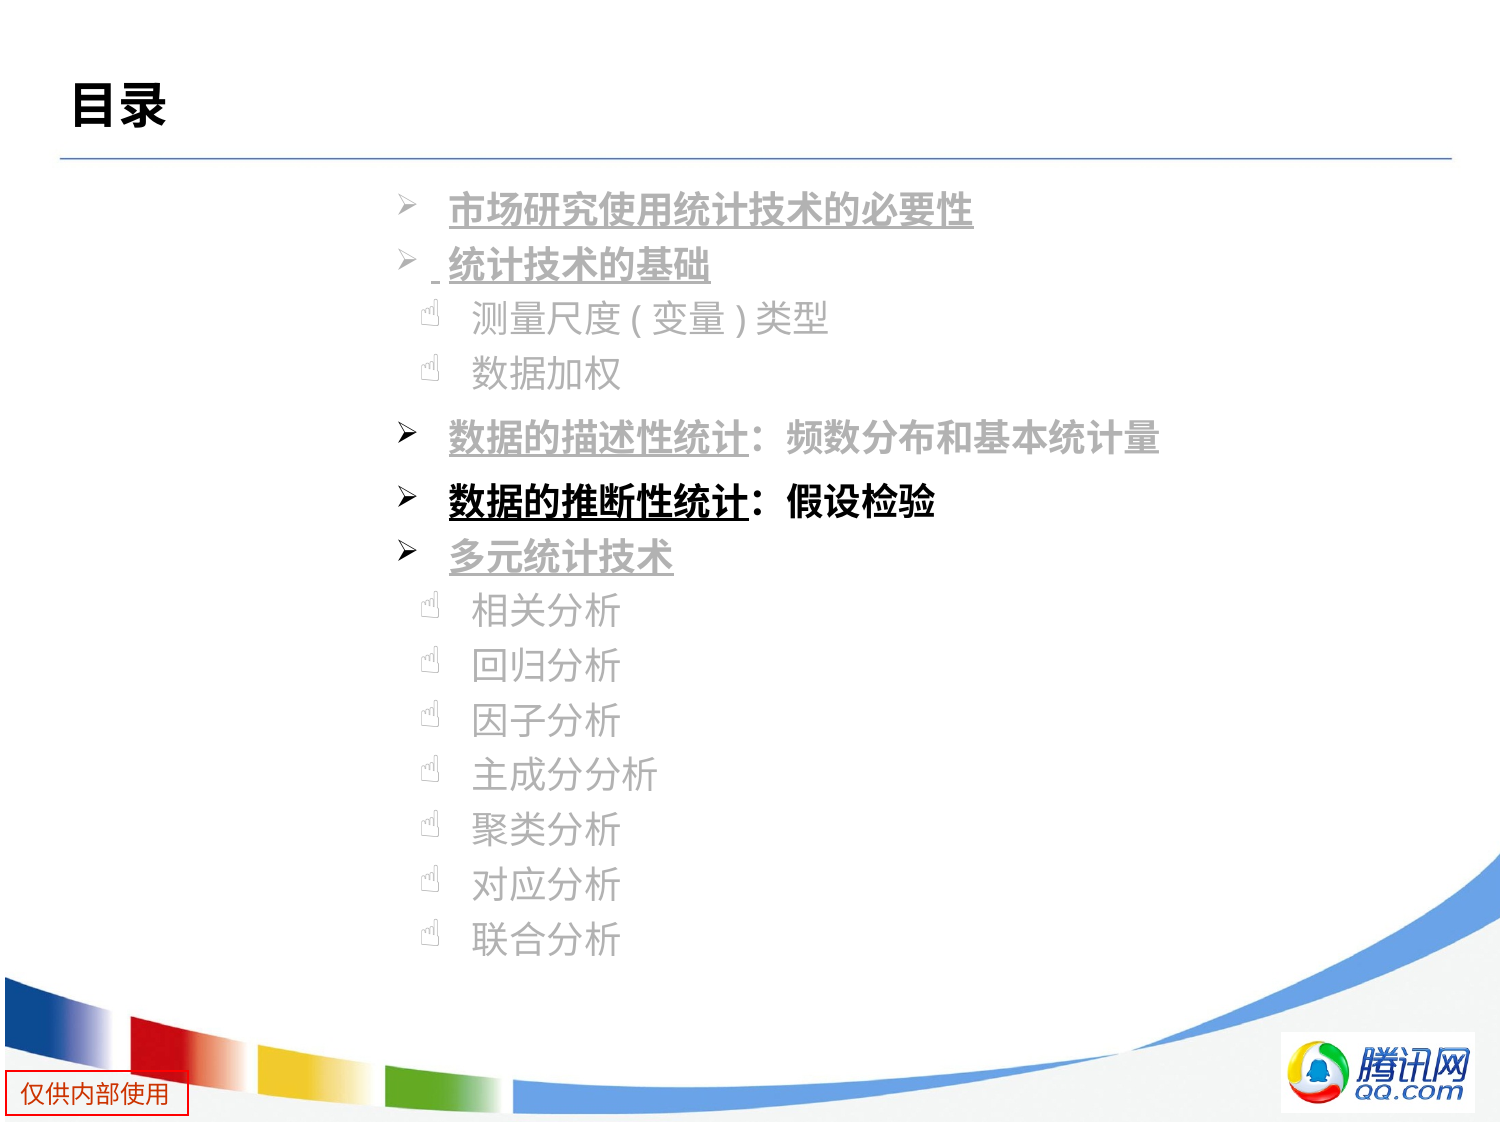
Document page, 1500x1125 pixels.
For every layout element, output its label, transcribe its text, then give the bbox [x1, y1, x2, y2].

title 目录 [53, 35, 1471, 173]
text_box 市场研究使用统计技术的必要性 统计技术的基础 测量尺度(变量)类型 数据加权 数据的描述性统计：频数分布和基本统计量 数据的推断性统计：假设检验 多元统计技术 相关分析 回归分析 因子分析 主成分分析 聚类分析 对应分析 联合分析 [380, 178, 1275, 968]
picture [5, 0, 1500, 1122]
picture [7, 1072, 187, 1114]
